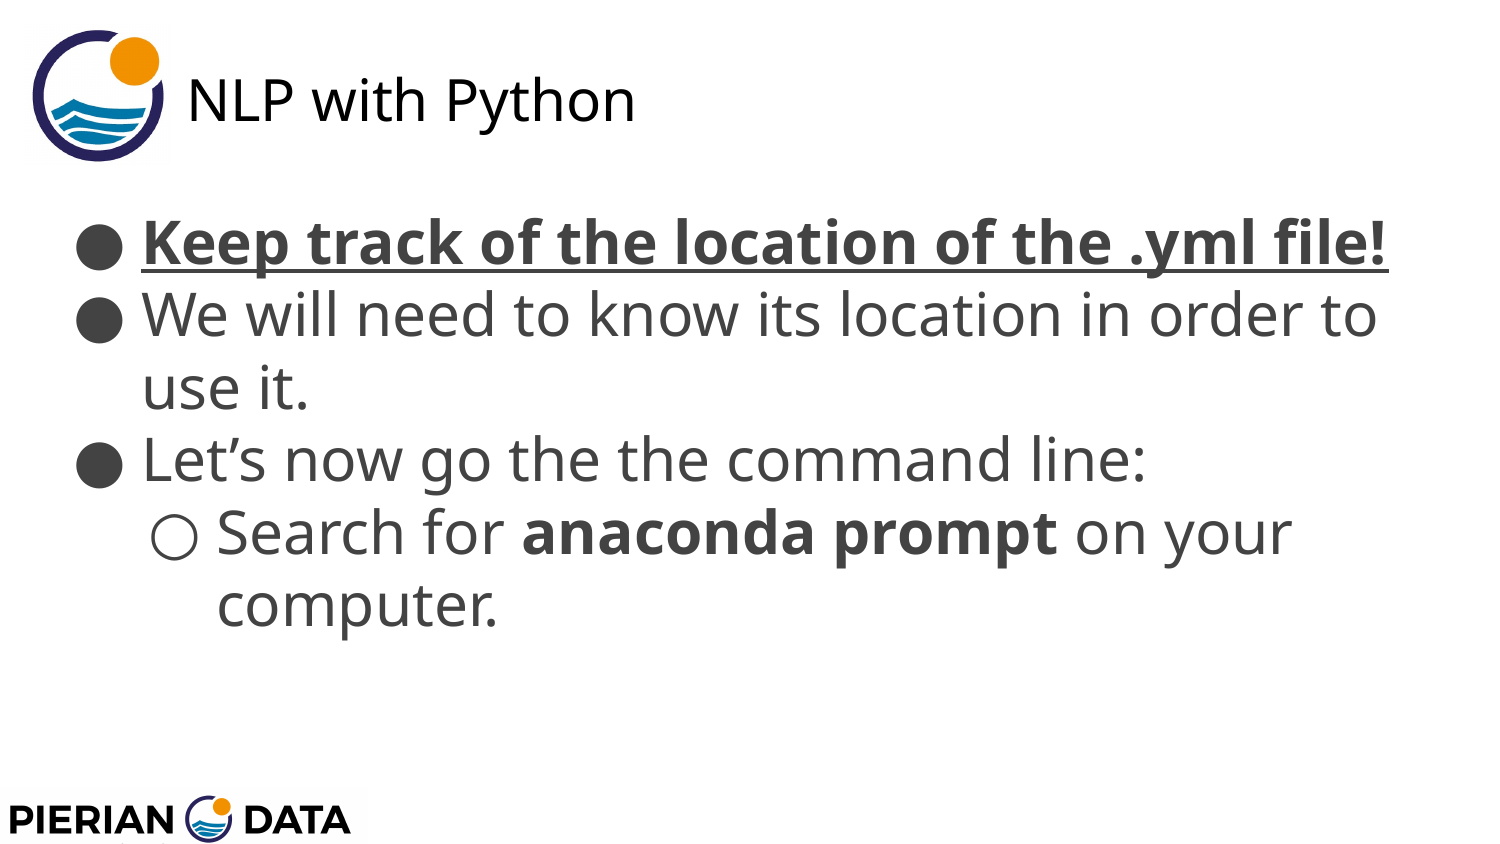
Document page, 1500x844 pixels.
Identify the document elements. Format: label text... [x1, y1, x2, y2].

picture [0, 787, 368, 844]
list Keep track of the location of the .yml file! We will need to know its location in order to use it. Let’s now go the the command line: Search for anaconda prompt on your computer. [51, 189, 1476, 750]
title NLP with Python [176, 48, 1449, 143]
picture [24, 24, 172, 167]
